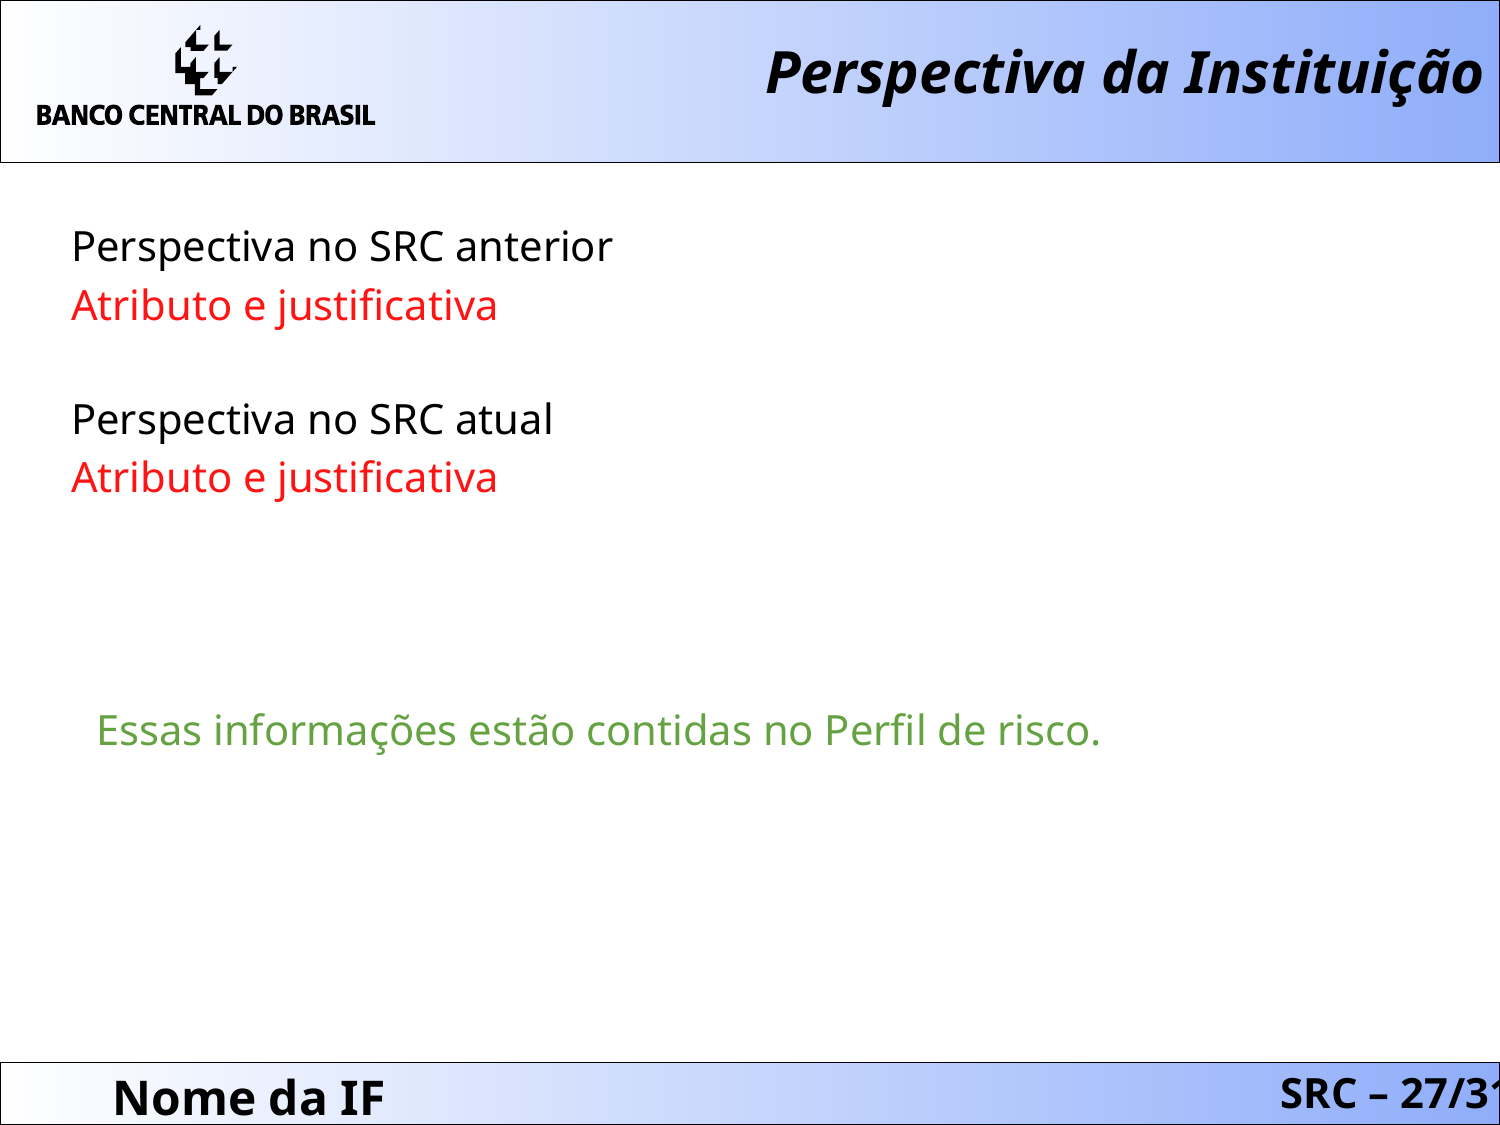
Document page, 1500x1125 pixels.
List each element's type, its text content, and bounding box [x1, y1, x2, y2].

title Perspectiva da Instituição [300, 27, 1500, 212]
text_box Perspectiva no SRC atual Atributo e justificativa [0, 385, 1500, 509]
text_box Essas informações estão contidas no Perfil de risco. [24, 696, 1500, 761]
text_box Perspectiva no SRC anterior Atributo e justificativa [0, 212, 1500, 385]
